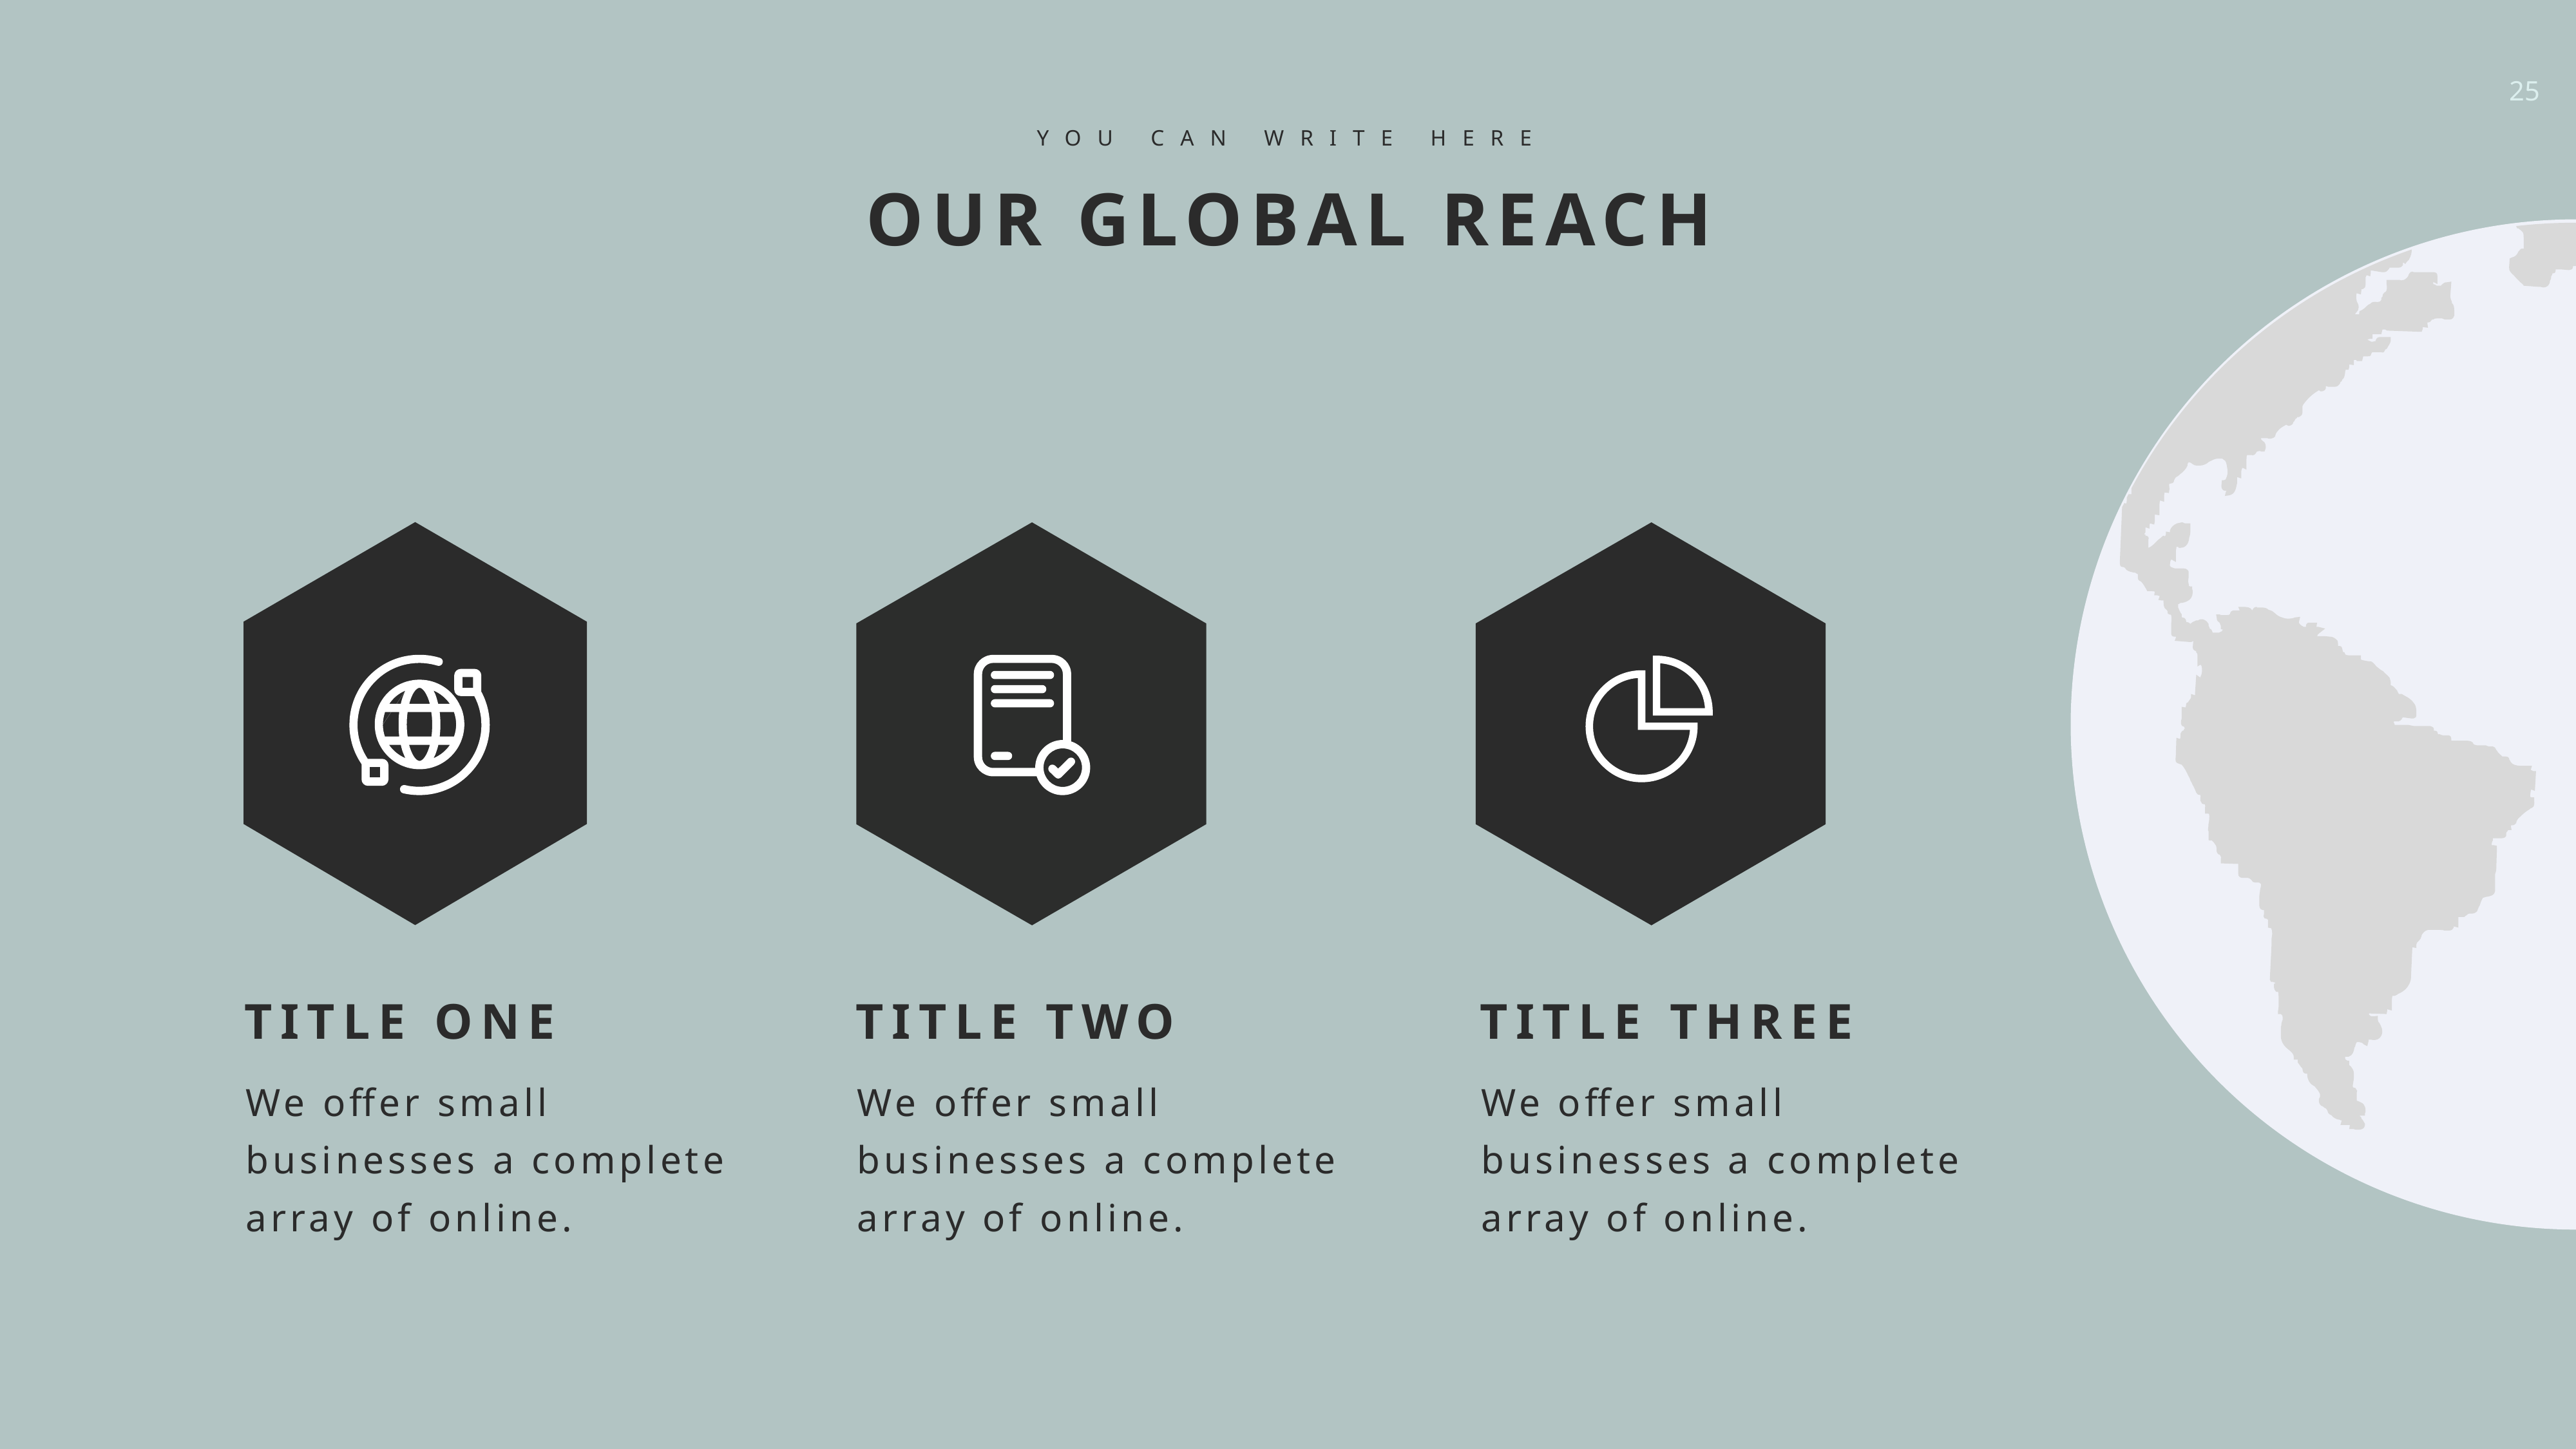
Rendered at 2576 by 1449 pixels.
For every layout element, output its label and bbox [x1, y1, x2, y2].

text_box [834, 986, 1434, 1188]
picture [0, 0, 2576, 1449]
text_box [222, 986, 823, 1188]
text_box [812, 119, 1767, 266]
text_box [1458, 986, 2057, 1188]
text_box [243, 522, 1827, 927]
text_box [2070, 219, 2576, 1230]
